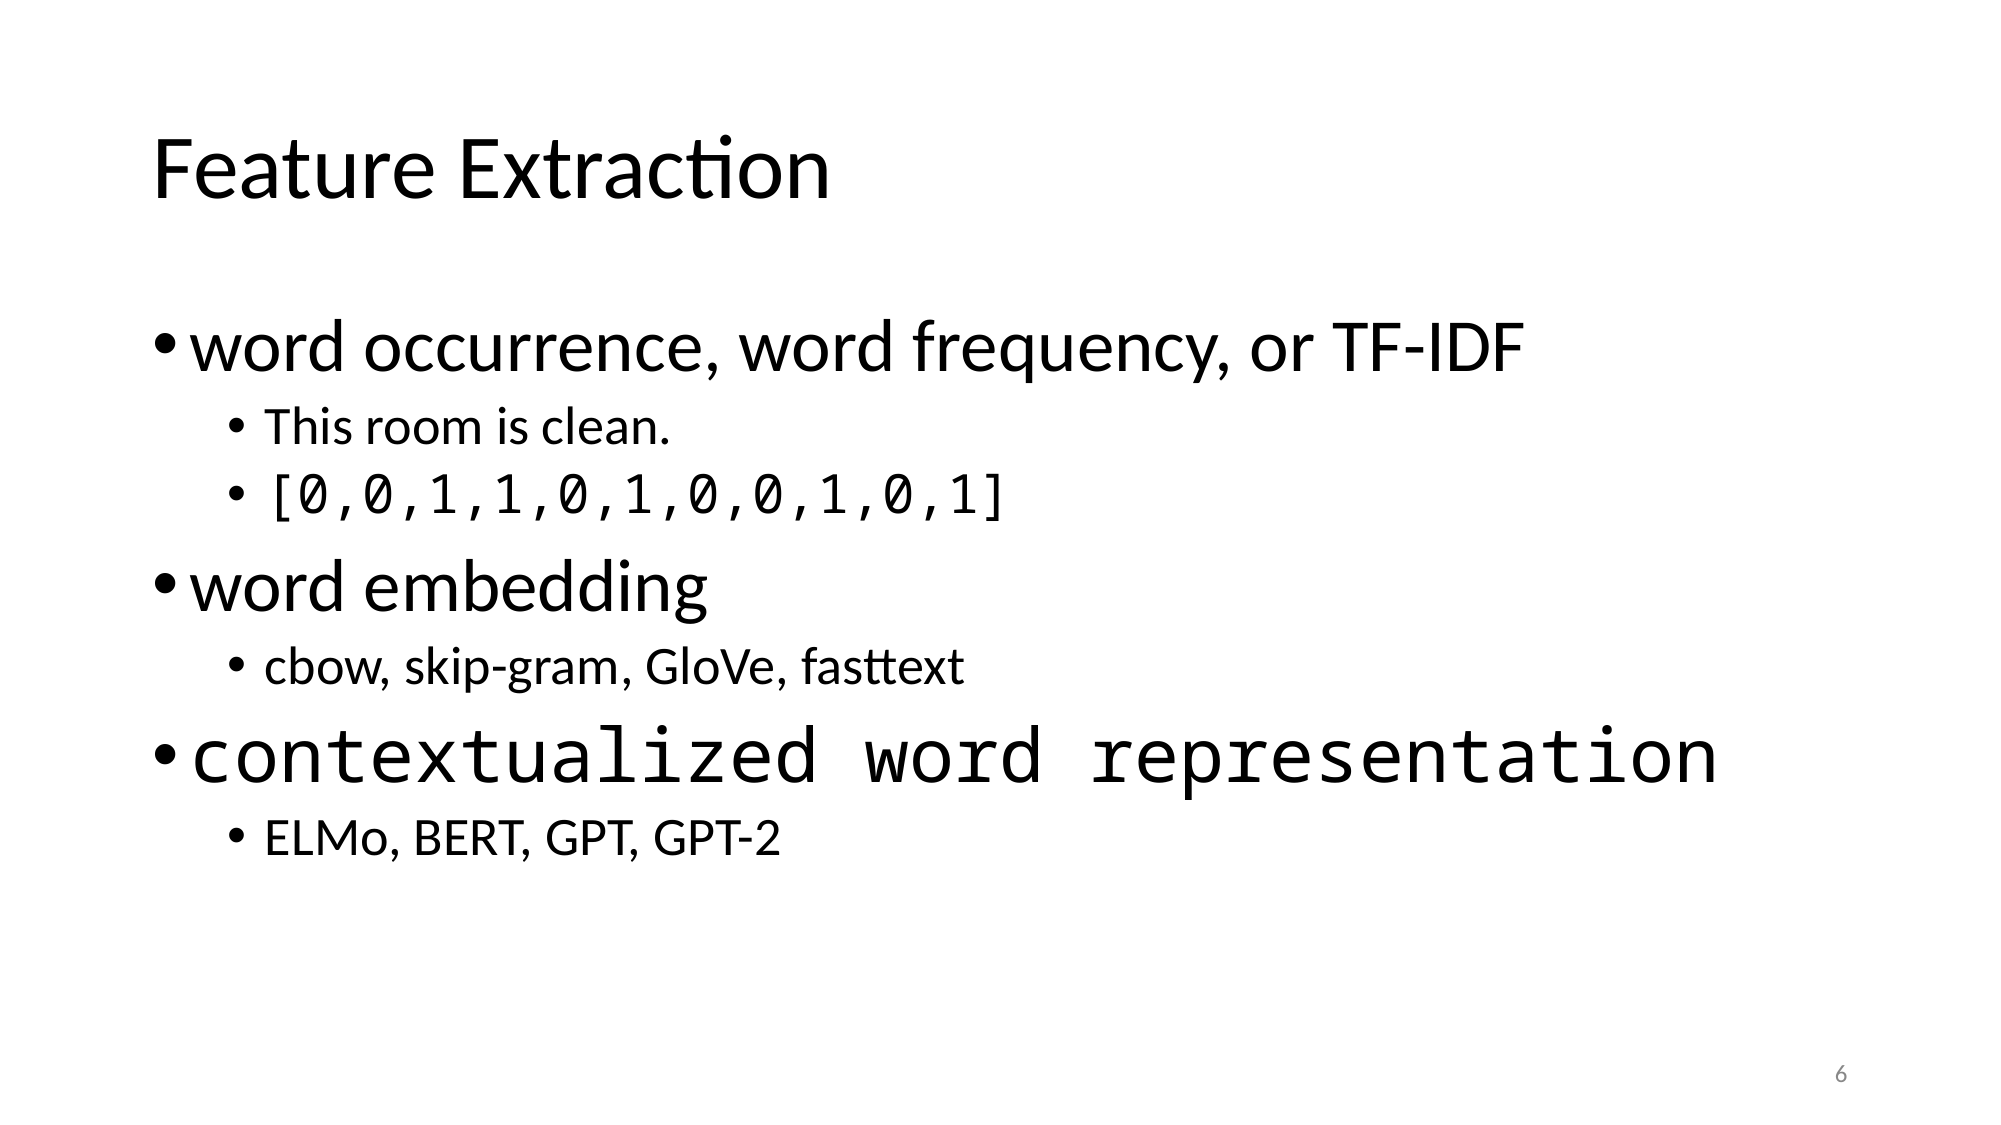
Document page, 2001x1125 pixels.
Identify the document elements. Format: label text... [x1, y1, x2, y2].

list word occurrence, word frequency, or TF-IDF This room is clean. [0,0,1,1,0,1,0,0,1,0,1] word embedding cbow, skip-gram, GloVe, fasttext contextualized word representation ELMo, BERT, GPT, GPT-2 [137, 299, 1863, 1014]
slide_number ‹#› [1412, 1042, 1863, 1103]
title Feature Extraction [137, 59, 1863, 278]
